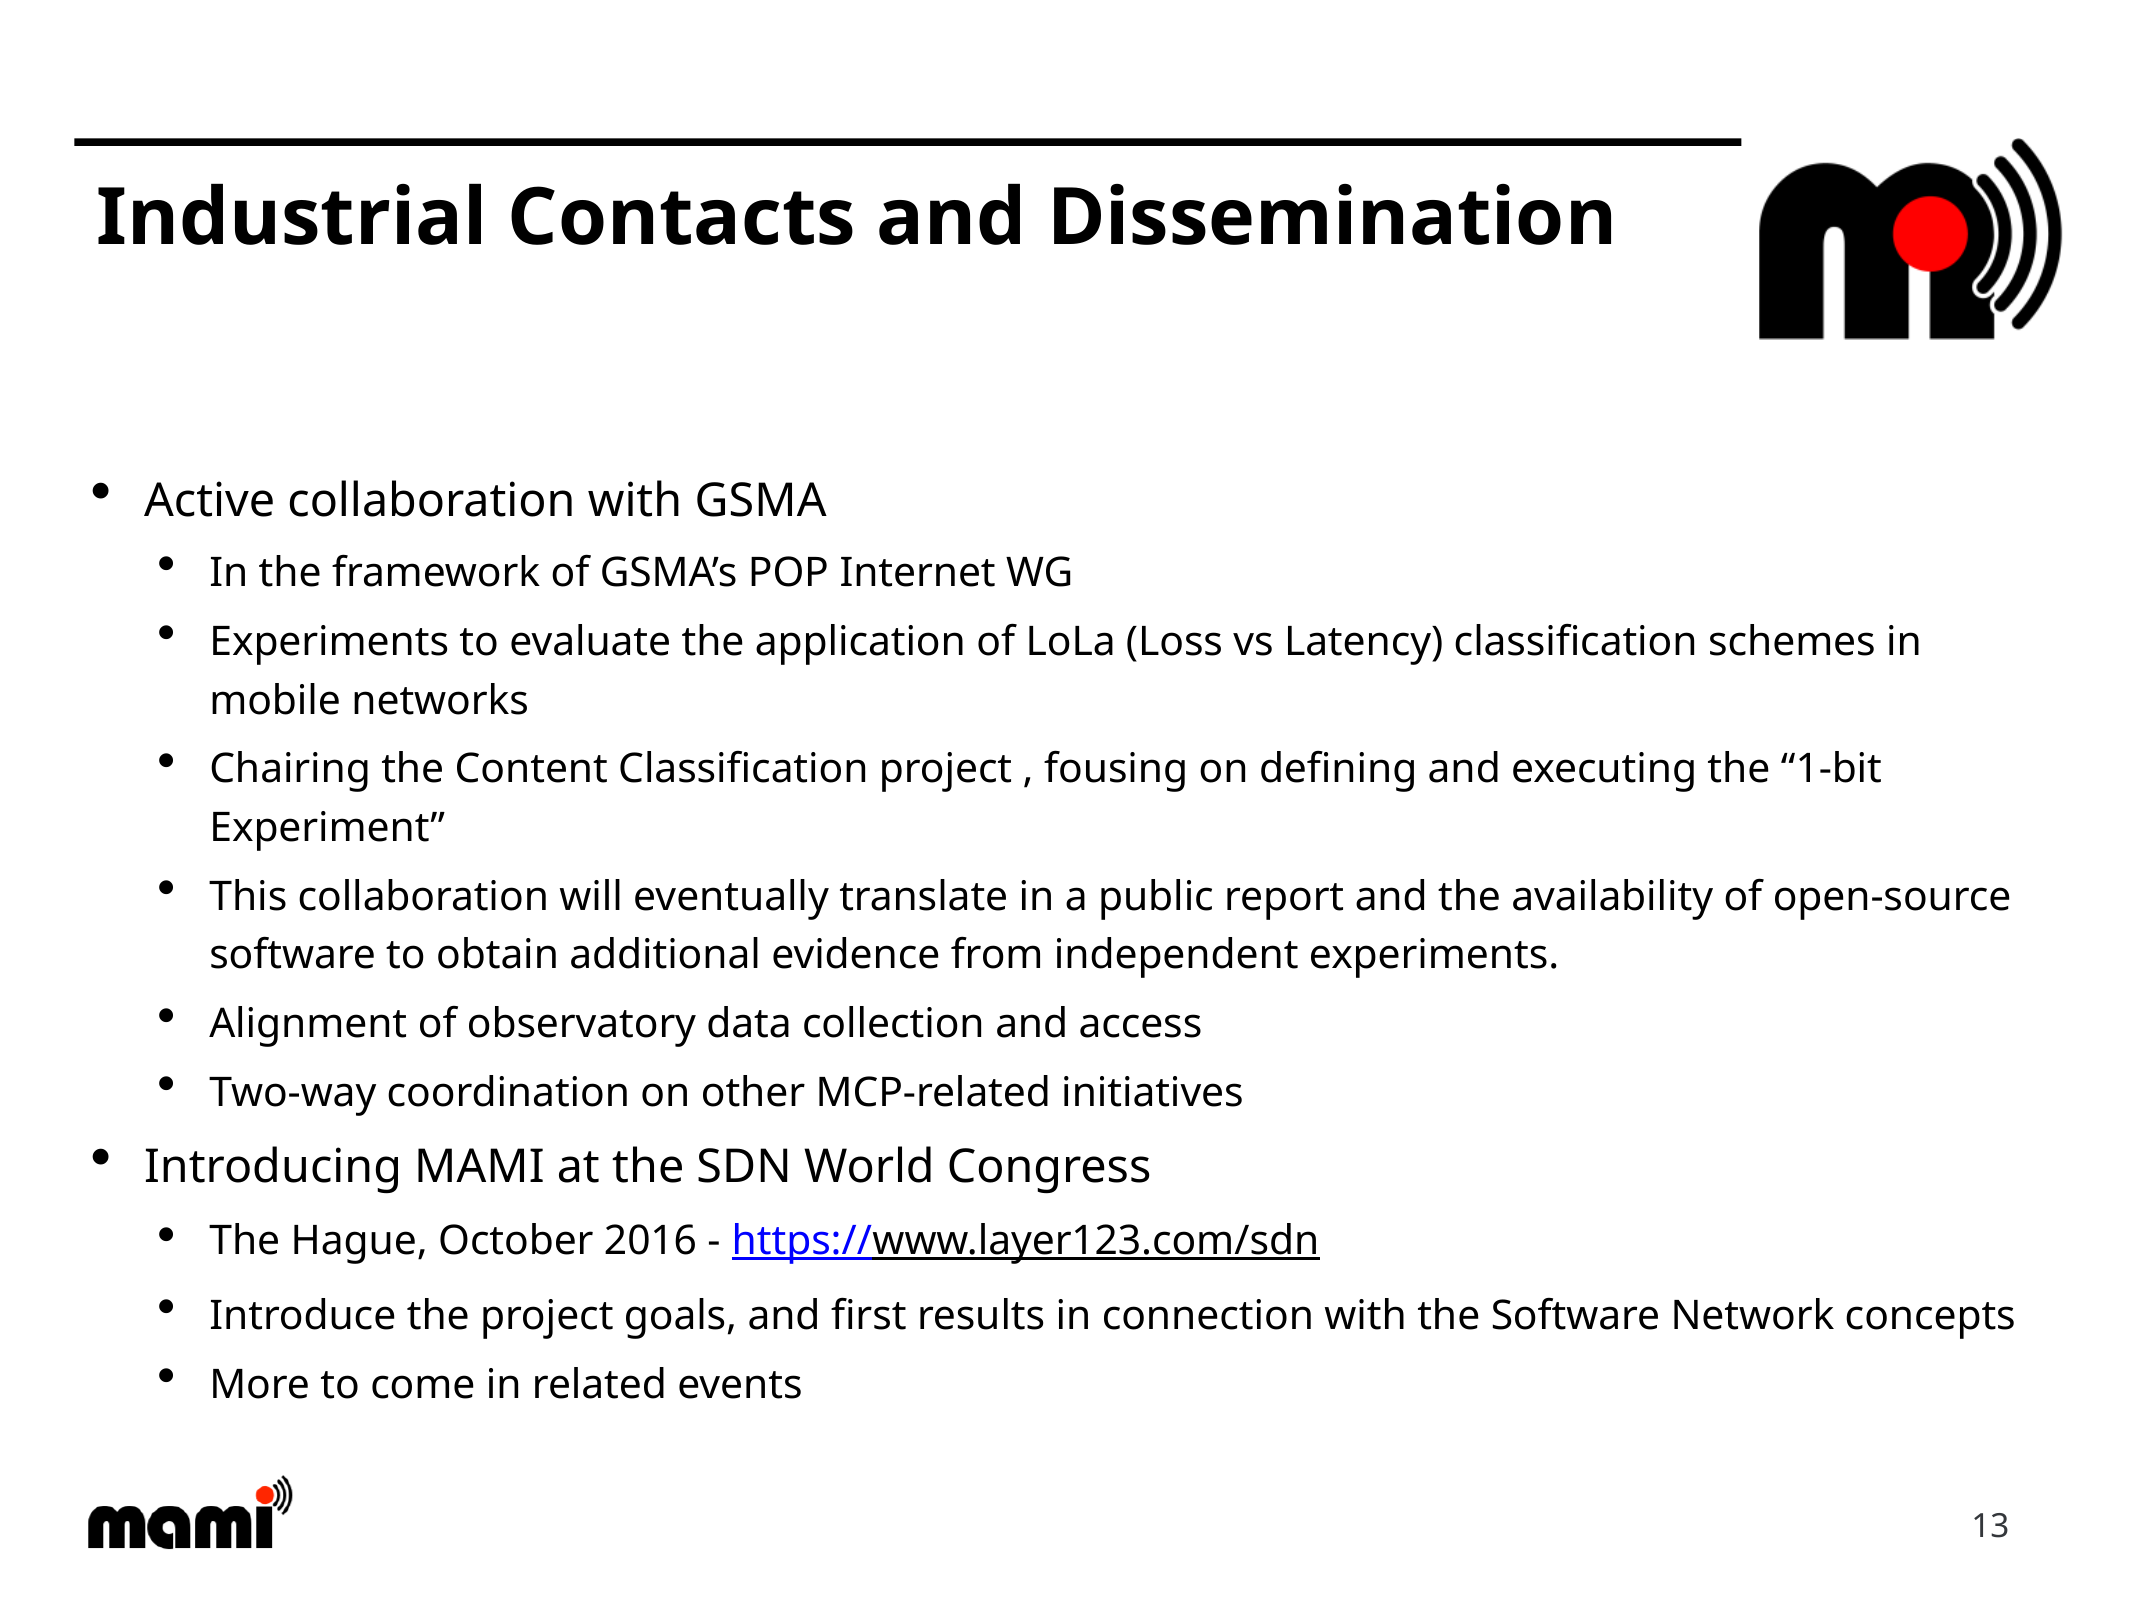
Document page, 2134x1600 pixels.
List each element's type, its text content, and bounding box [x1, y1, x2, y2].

slide_number 13 [1931, 1496, 2050, 1556]
title Industrial Contacts and Dissemination [74, 144, 1701, 373]
picture [1758, 138, 2065, 340]
picture [86, 1473, 294, 1552]
list Active collaboration with GSMA In the framework of GSMA’s POP Internet WG Experiments to evaluate the application of LoLa (Loss vs Latency) classification schemes in mobile networks Chairing the Content Classification project , fousing on defining and executing the “1-bit Experiment” This collaboration will eventually translate in a public report and the availability of open-source software to obtain additional evidence from independent experiments. Alignment of observatory data collection and access Two-way coordination on other MCP-related initiatives Introducing MAMI at the SDN World Congress The Hague, October 2016 - https://www.layer123.com/sdn Introduce the project goals, and first results in connection with the Software Network concepts More to come in related events [75, 451, 2053, 1462]
